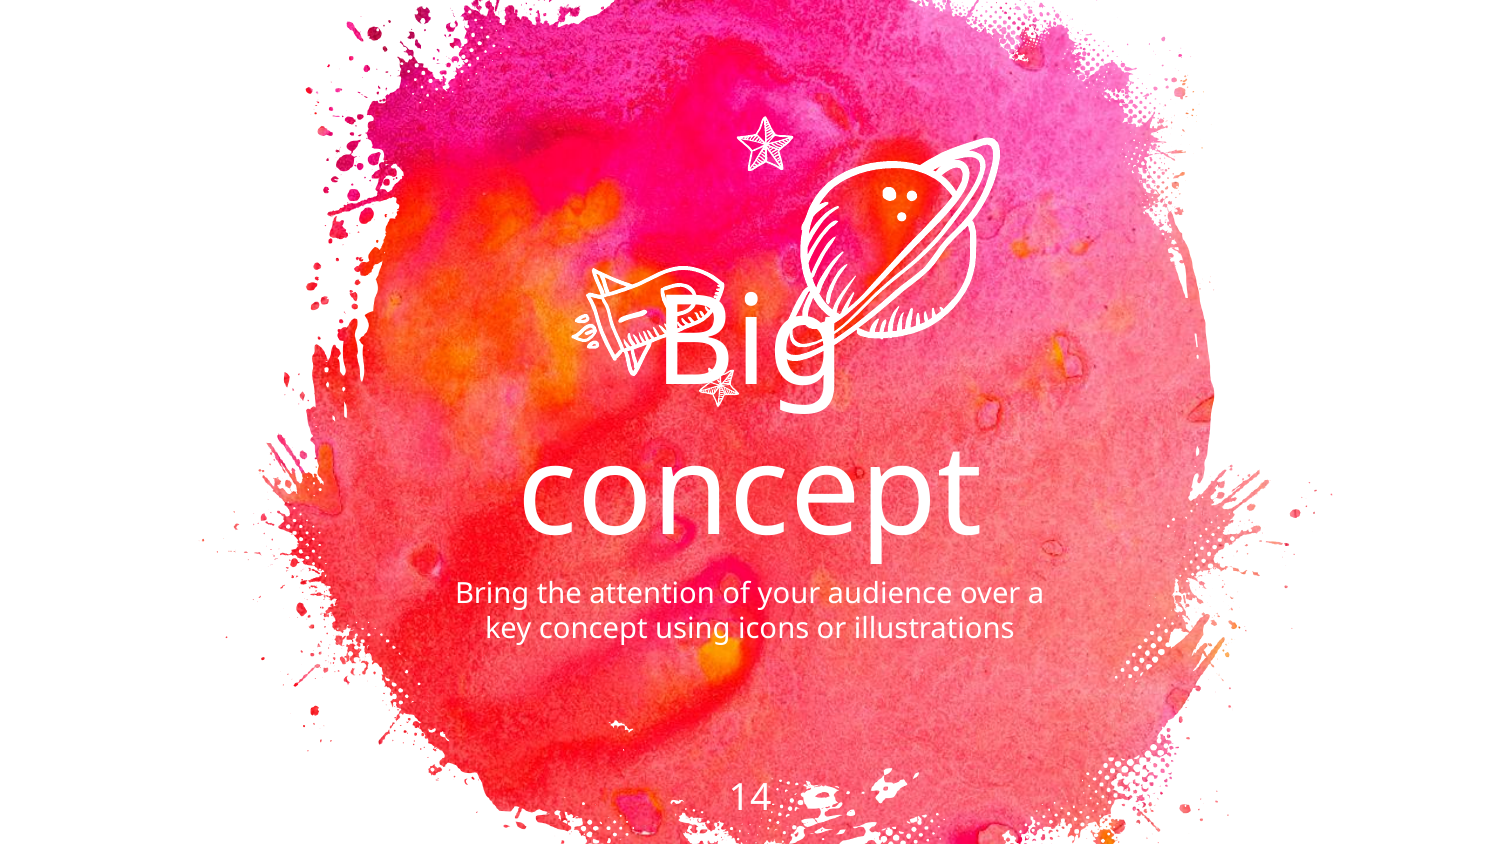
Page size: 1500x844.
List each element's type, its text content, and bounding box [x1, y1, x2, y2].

text_box [571, 266, 725, 376]
text_box [779, 137, 1000, 361]
text_box [736, 116, 794, 172]
slide_number 14 [705, 766, 795, 832]
title Big concept [414, 384, 1086, 559]
text_box [698, 367, 740, 407]
picture [0, 0, 1500, 844]
subtitle Bring the attention of your audience over a key concept using icons or illustrations [414, 559, 1086, 689]
